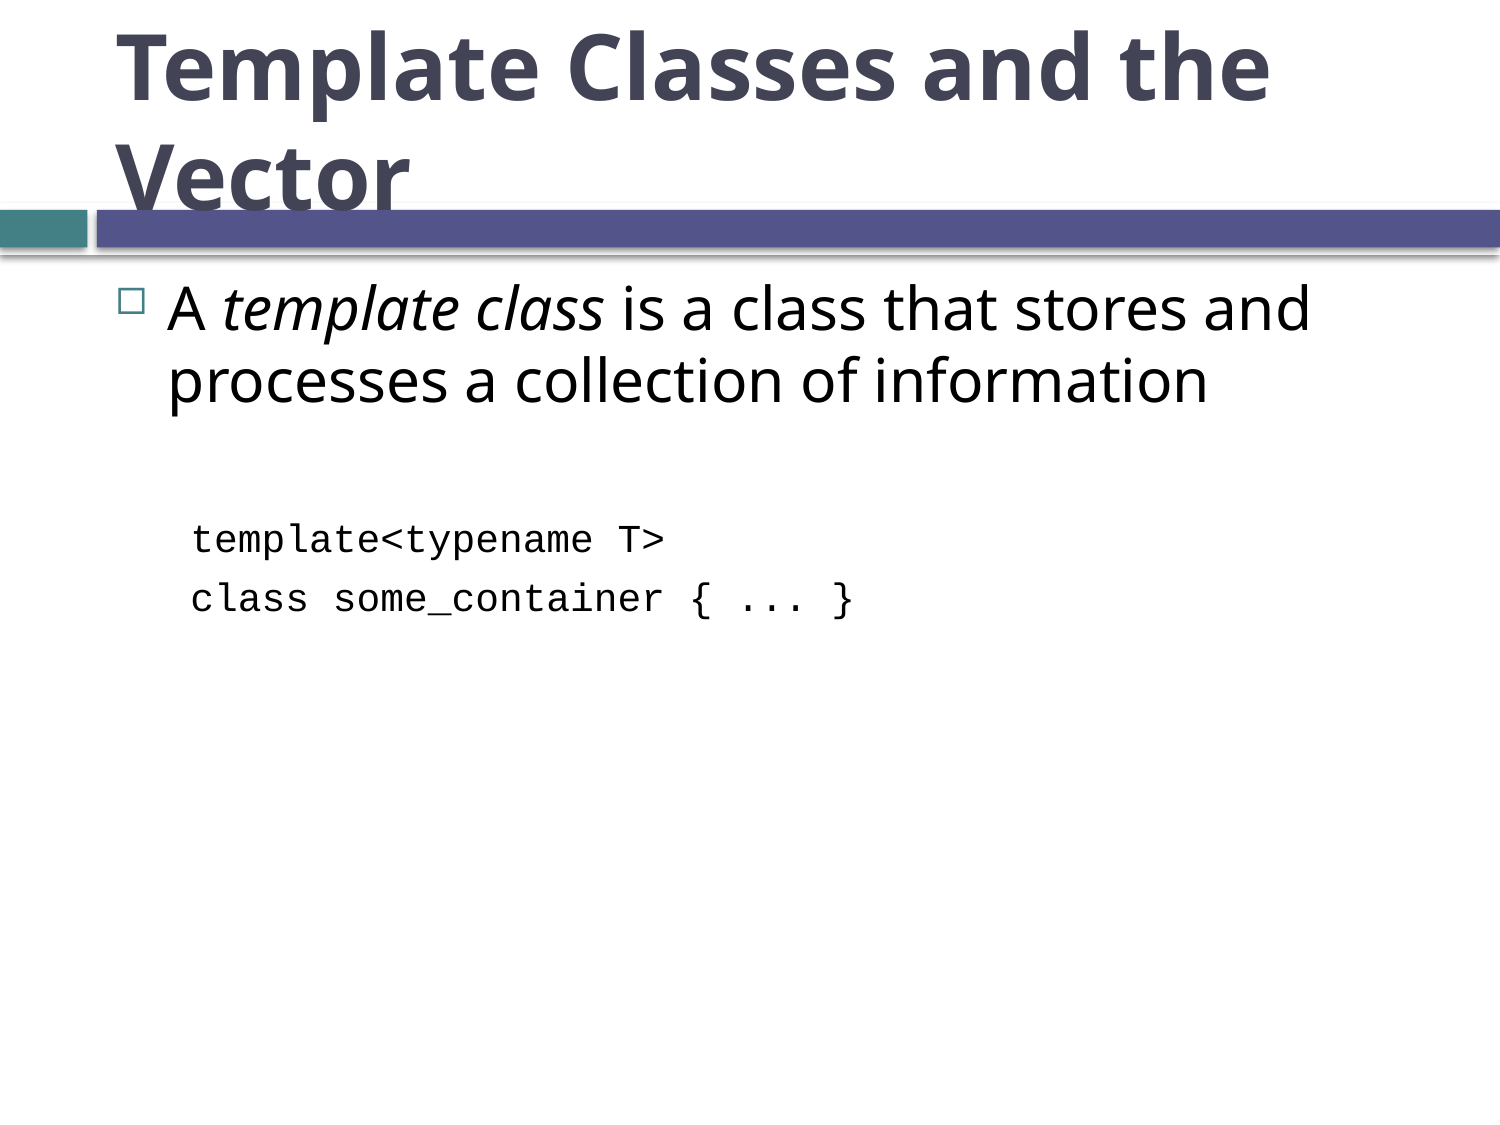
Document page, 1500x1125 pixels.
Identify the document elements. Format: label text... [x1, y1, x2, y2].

title Template Classes and the Vector [100, 37, 1439, 201]
list A template class is a class that stores and processes a collection of information template<typename T> class some_container { ... } [100, 262, 1439, 1063]
